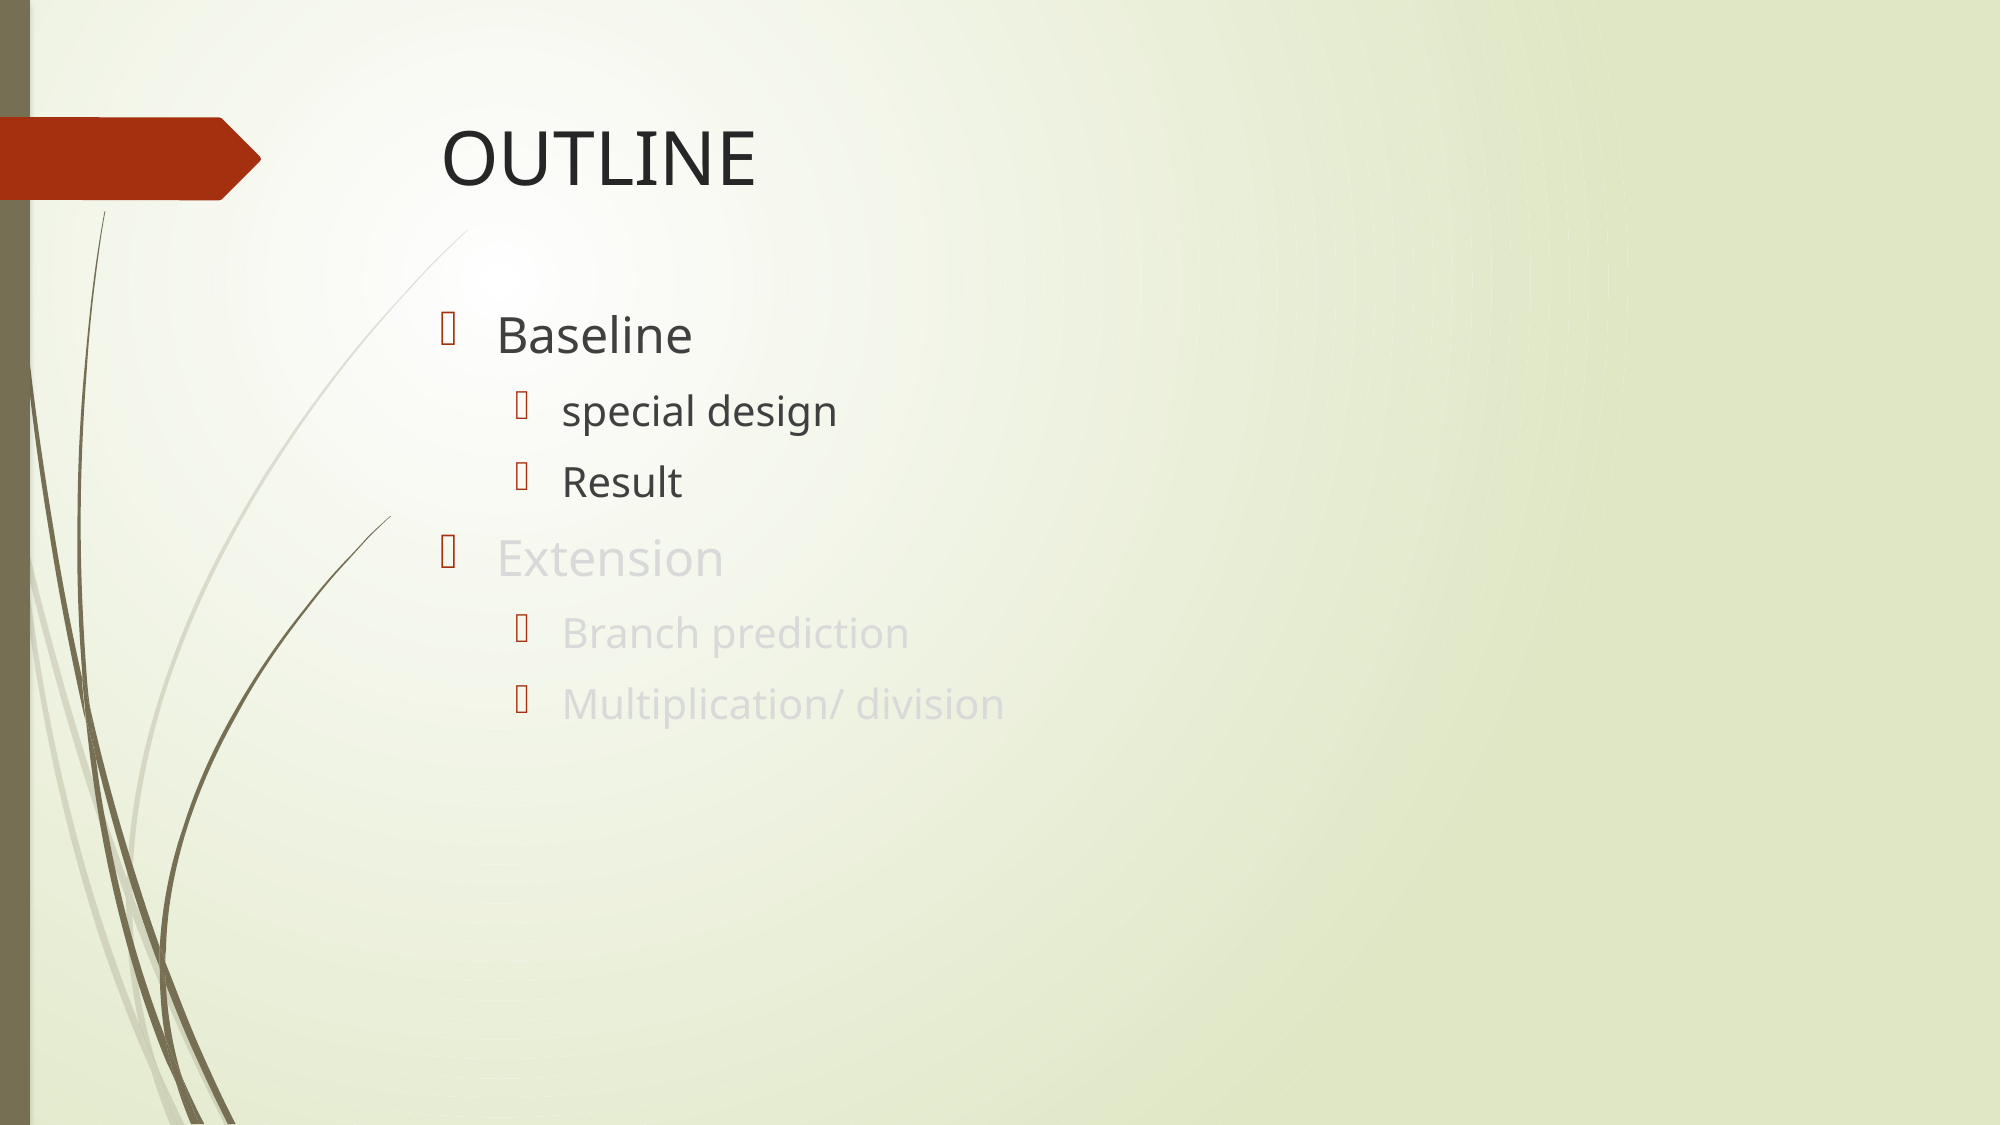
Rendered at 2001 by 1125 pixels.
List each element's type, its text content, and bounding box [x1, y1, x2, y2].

title OUTLINE [425, 102, 1888, 264]
list Baseline special design Result Extension Branch prediction Multiplication/ division [424, 296, 1888, 970]
